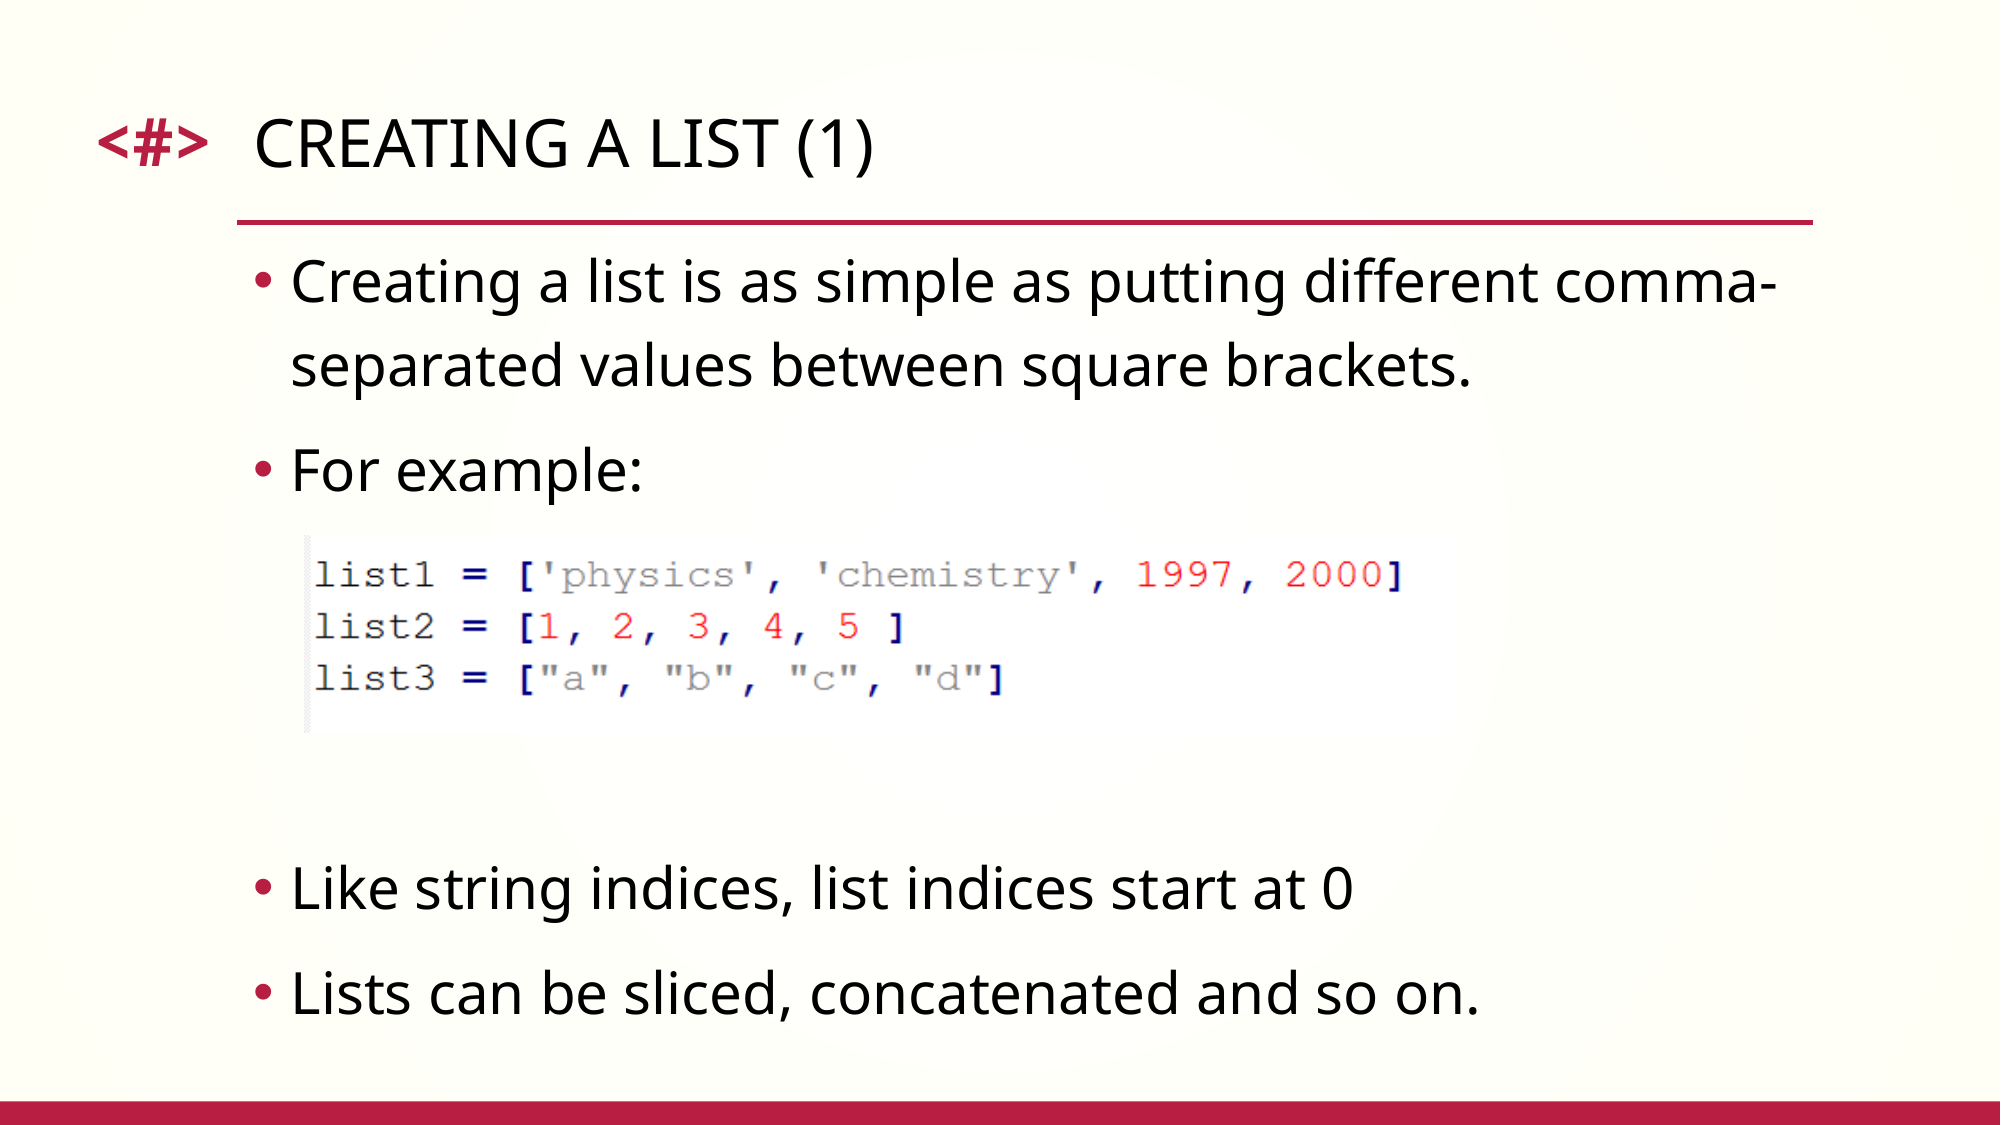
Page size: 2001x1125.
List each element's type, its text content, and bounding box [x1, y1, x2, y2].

picture [304, 534, 1454, 733]
list Creating a list is as simple as putting different comma-separated values between square brackets. For example: Like string indices, list indices start at 0 Lists can be sliced, concatenated and so on. [238, 223, 1814, 1045]
title Creating a list (1) [238, 92, 1814, 211]
